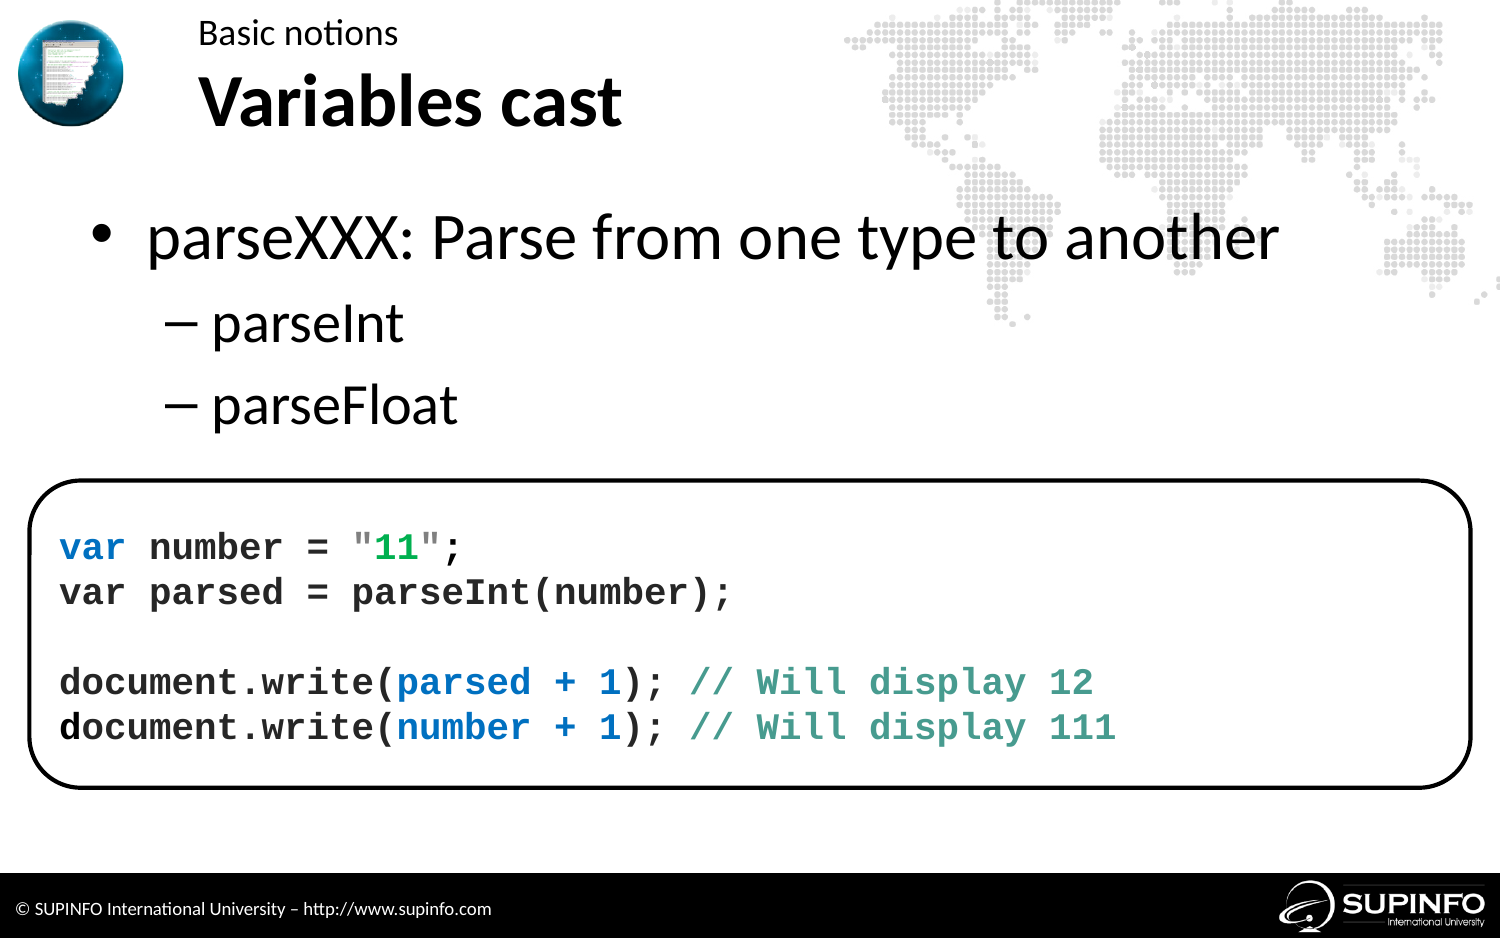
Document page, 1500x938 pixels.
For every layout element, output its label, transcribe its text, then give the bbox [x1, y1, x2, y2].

text_box var number = "11"; var parsed = parseInt(number); document.write(parsed + 1); // Will display 12 document.write(number + 1); // Will display 111 [27, 478, 1473, 790]
title Variables cast [182, 56, 1459, 139]
picture [1269, 870, 1494, 938]
picture [844, 0, 1500, 327]
list parseXXX: Parse from one type to another parseInt parseFloat [74, 773, 1460, 880]
list parseXXX: Parse from one type to another parseInt parseFloat [74, 184, 1460, 496]
picture [17, 19, 125, 127]
list Basic notions [182, 0, 1460, 56]
